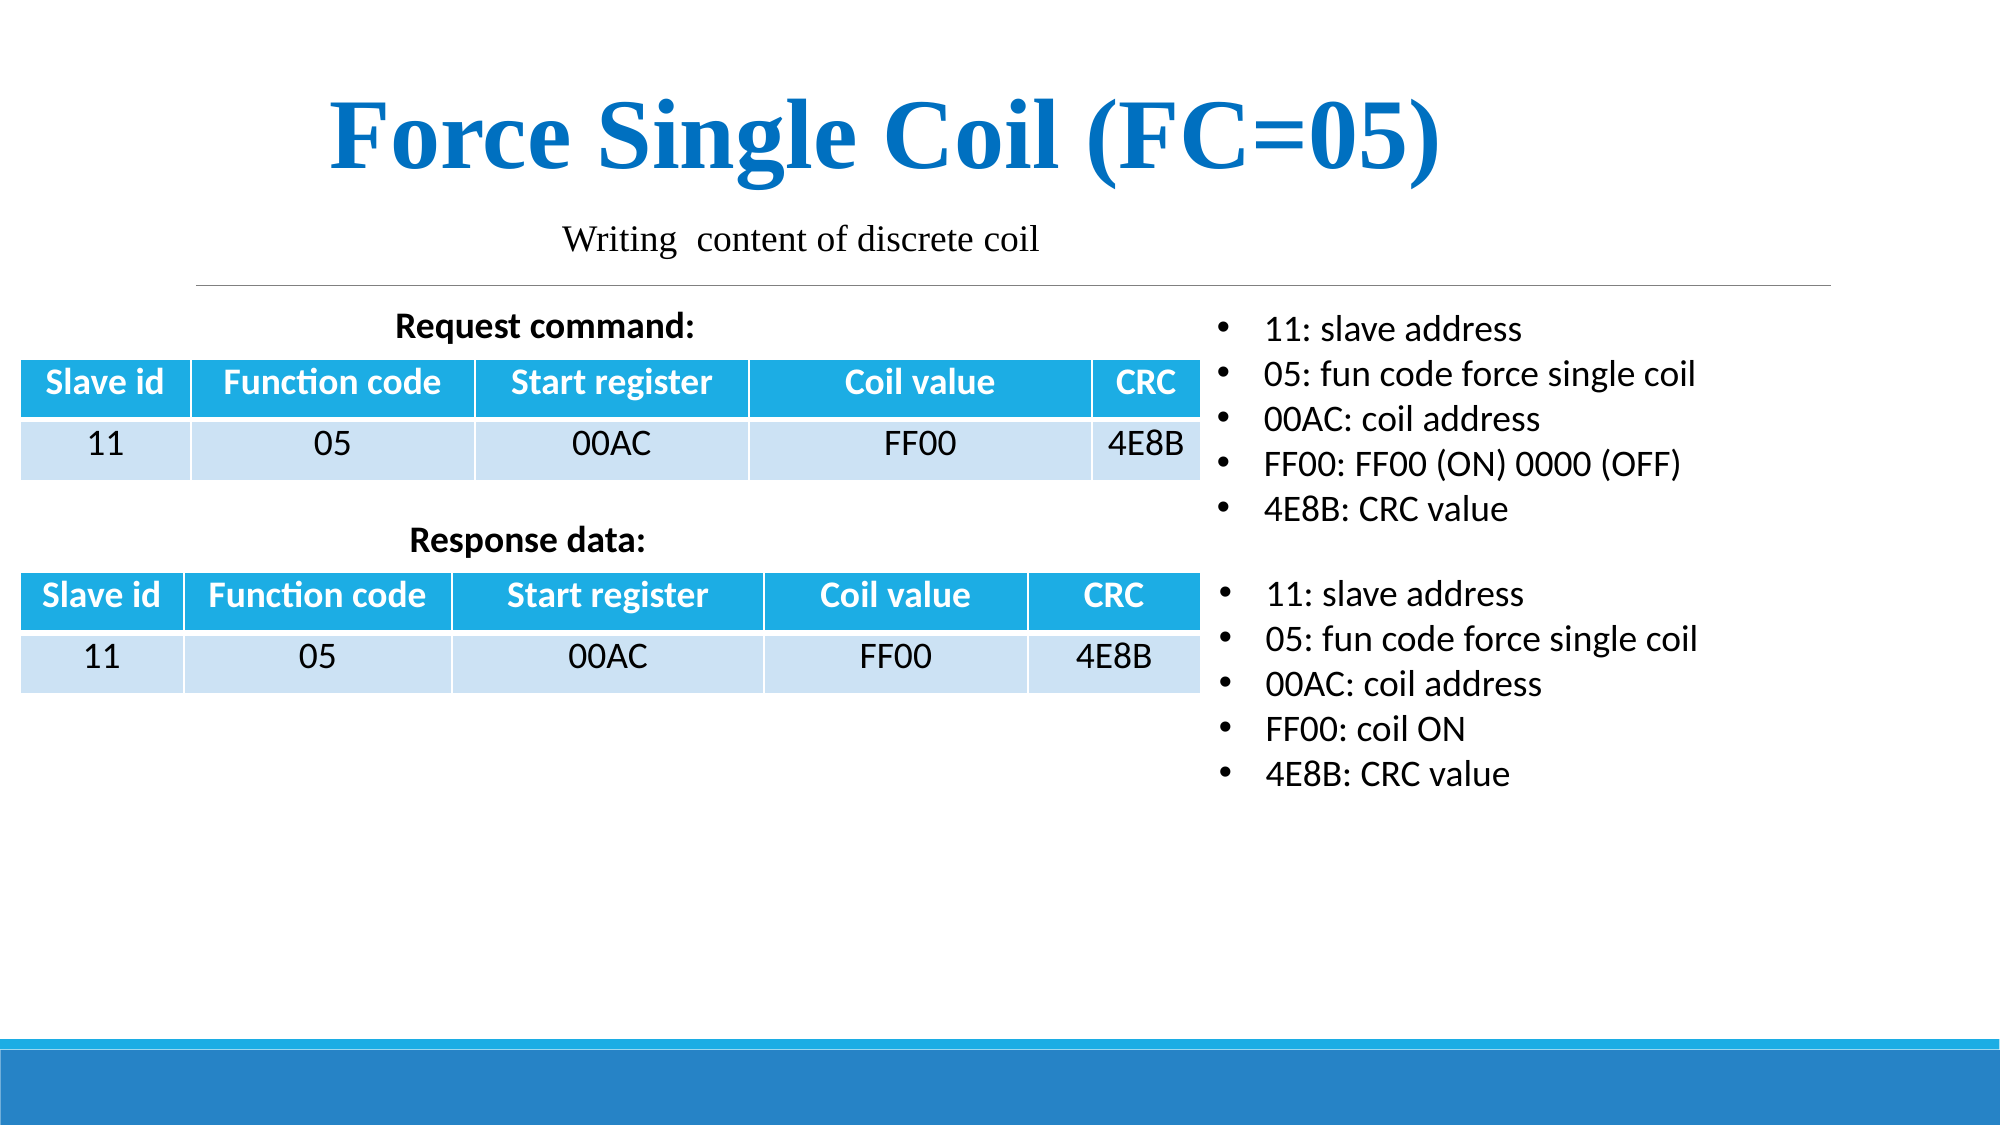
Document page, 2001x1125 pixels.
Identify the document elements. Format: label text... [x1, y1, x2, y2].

table_cell 00AC [476, 422, 748, 480]
table_header Function code [192, 360, 474, 417]
text_box Writing content of discrete coil [547, 206, 1065, 267]
text_box 11: slave address 05: fun code force single coil 00AC: coil address FF00: FF00 (ON) 0000 (OFF) 4E8B: CRC value [1202, 296, 1712, 537]
table_header Function code [185, 573, 451, 630]
table_cell FF00 [765, 636, 1027, 693]
table_header Coil value [750, 360, 1091, 417]
text_box Response data: [394, 507, 664, 568]
table_cell 00AC [453, 636, 763, 693]
table_header Coil value [765, 573, 1027, 630]
table_header Start register [476, 360, 748, 417]
table_cell 05 [185, 636, 451, 693]
table_header Slave id [21, 573, 183, 630]
text_box Request command: [380, 293, 711, 354]
table_cell 4E8B [1093, 422, 1200, 480]
table_header Slave id [21, 360, 190, 417]
table_header Start register [453, 573, 763, 630]
table_cell FF00 [750, 422, 1091, 480]
table_cell 05 [192, 422, 474, 480]
text_box Force Single Coil (FC=05) [314, 61, 1459, 196]
table_cell 4E8B [1029, 636, 1200, 693]
table_cell 11 [21, 422, 190, 480]
table_cell 11 [21, 636, 183, 693]
table_header CRC [1029, 573, 1200, 630]
table_header CRC [1093, 360, 1200, 417]
text_box 11: slave address 05: fun code force single coil 00AC: coil address FF00: coil ON 4E8B: CRC value [1203, 561, 1714, 801]
